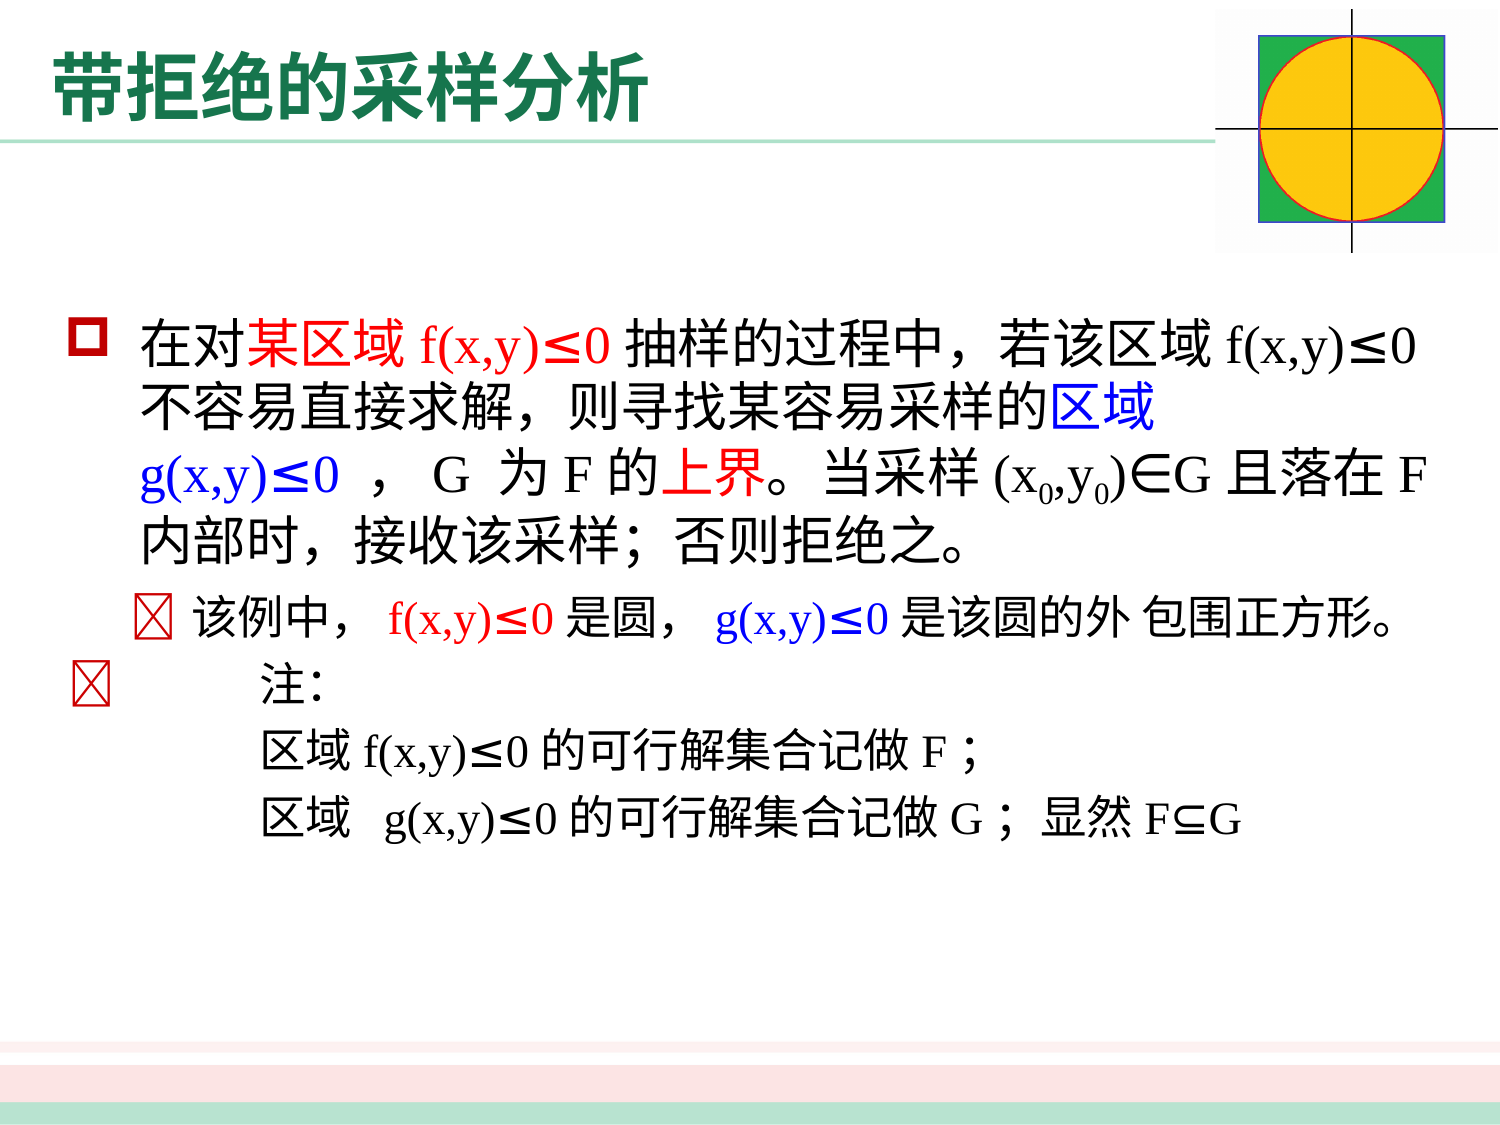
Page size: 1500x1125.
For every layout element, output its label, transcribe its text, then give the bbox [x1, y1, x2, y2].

picture [0, 0, 1500, 1125]
text_box [1215, 9, 1498, 253]
title 带拒绝的采样分析 [12, 0, 1119, 185]
text_box 在对某区域f(x,y)≤0抽样的过程中，若该区域f(x,y)≤0不容易直接求解，则寻找某容易采样的区域 g(x,y)≤0 ，G 为F的上界。当采样(x0,y0)∈G且落在F内部时，接收该采样；否则拒绝之。  该例中，f(x,y)≤0是圆，g(x,y)≤0是该圆的外 包围正方形。  注： 区域f(x,y)≤0的可行解集合记做F； 区域 g(x,y)≤0的可行解集合记做G；显然F⊆G [62, 312, 1461, 844]
